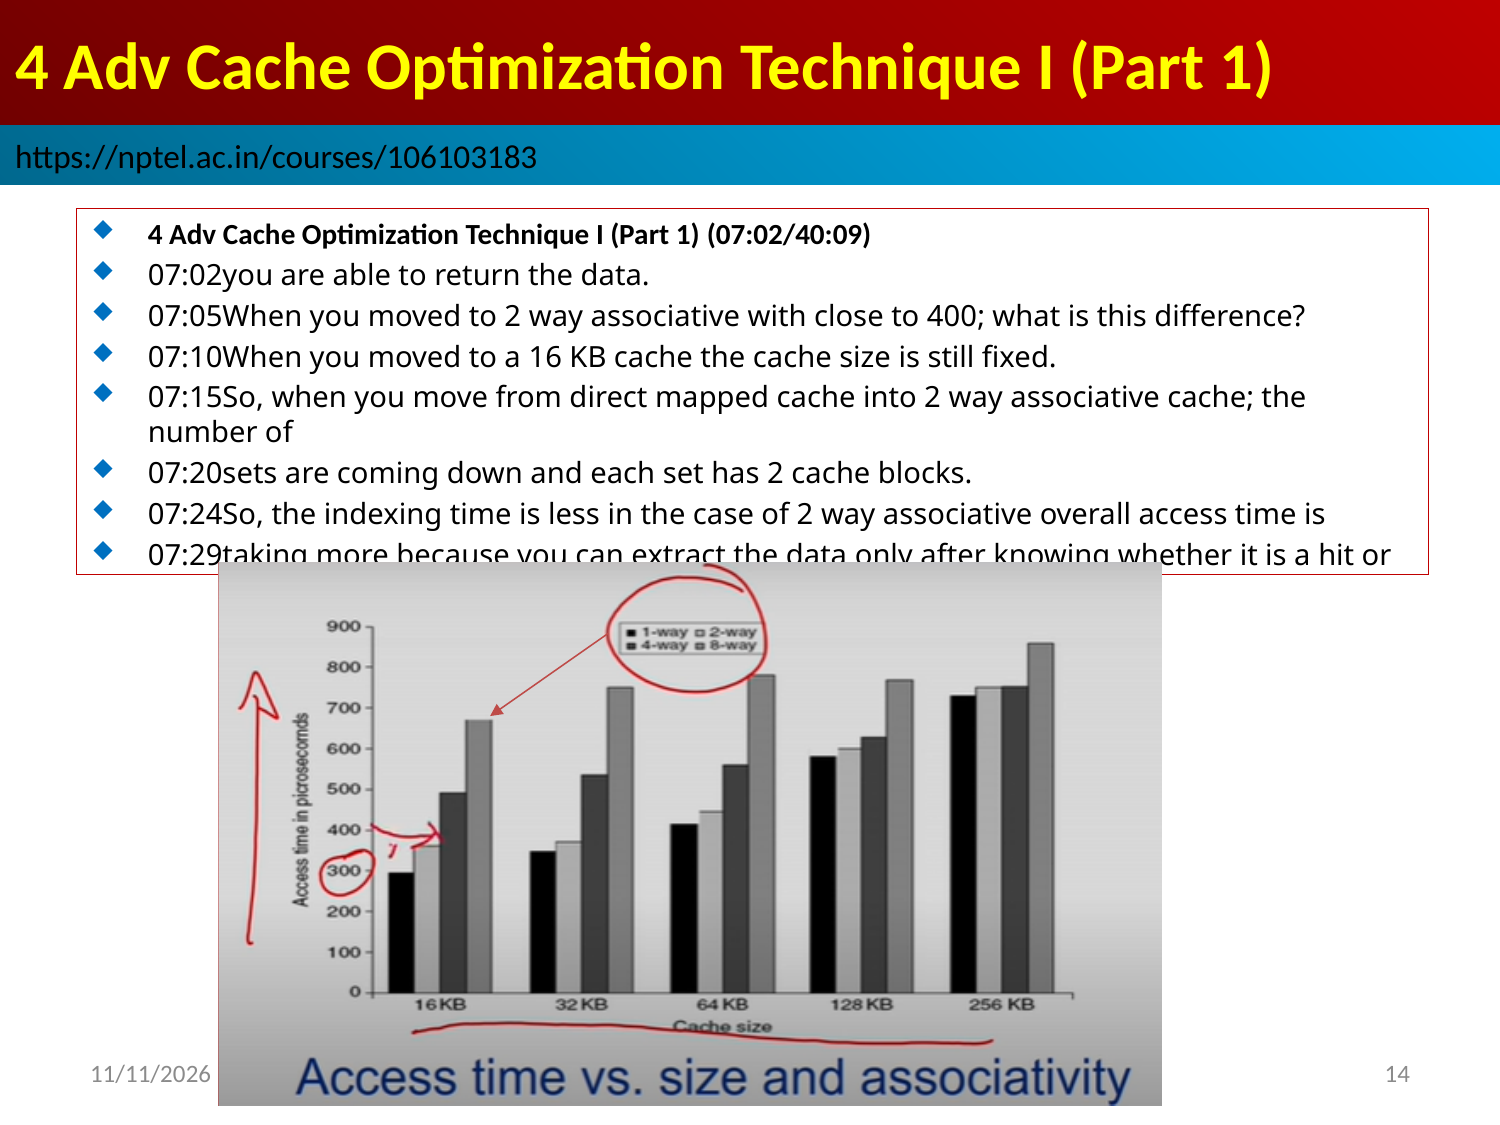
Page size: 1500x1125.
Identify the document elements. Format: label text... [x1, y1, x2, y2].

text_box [489, 633, 609, 717]
title 4 Adv Cache Optimization Technique I (Part 1) [0, 0, 1500, 125]
subtitle 4 Adv Cache Optimization Technique I (Part 1) (07:02/40:09) 07:02you are able to return the data. 07:05When you moved to 2 way associative with close to 400; what is this difference? 07:10When you moved to a 16 KB cache the cache size is still fixed. 07:15So, when you move from direct mapped cache into 2 way associative cache; the number of 07:20sets are coming down and each set has 2 cache blocks. 07:24So, the indexing time is less in the case of 2 way associative overall access time is 07:29taking more because you can extract the data only after knowing whether it is a hit or [76, 208, 1429, 575]
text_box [218, 562, 1163, 1106]
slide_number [75, 1042, 213, 1103]
slide_number 14 [1167, 1042, 1425, 1103]
text_box https://nptel.ac.in/courses/106103183 [0, 125, 1500, 185]
